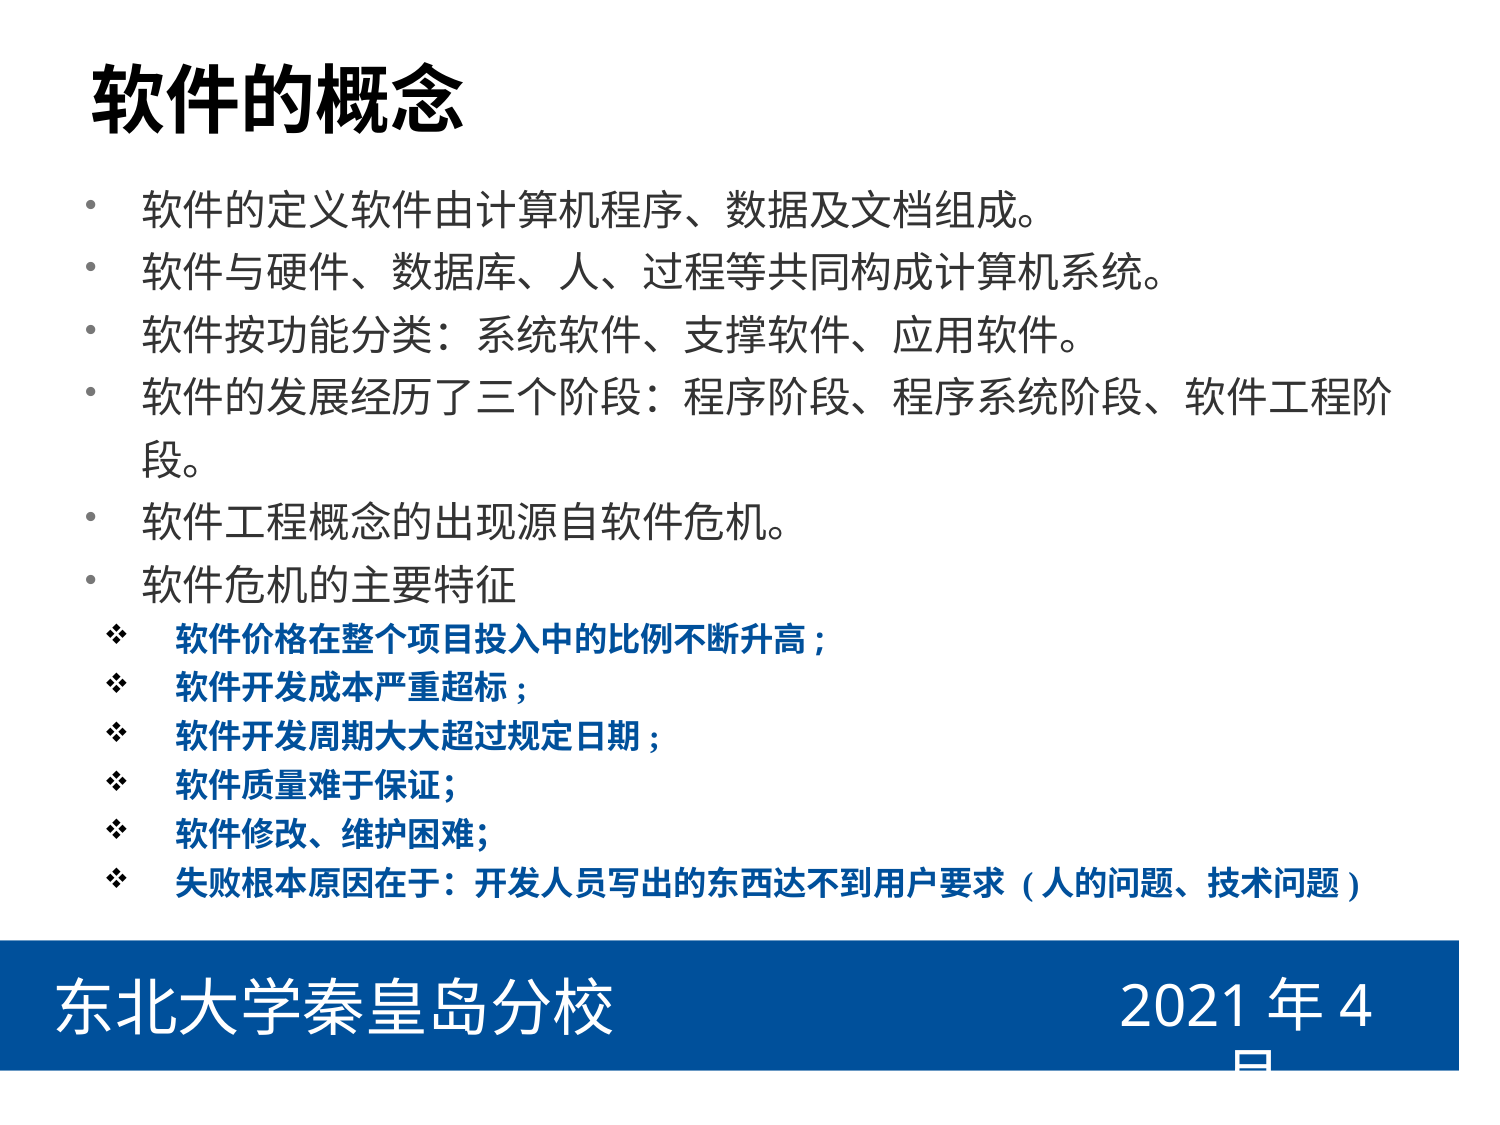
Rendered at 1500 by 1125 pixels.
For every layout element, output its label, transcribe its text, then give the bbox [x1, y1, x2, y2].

text_box 软件的定义软件由计算机程序、数据及文档组成。 软件与硬件、数据库、人、过程等共同构成计算机系统。 软件按功能分类：系统软件、支撑软件、应用软件。 软件的发展经历了三个阶段：程序阶段、程序系统阶段、软件工程阶段。 软件工程概念的出现源自软件危机。 软件危机的主要特征 软件价格在整个项目投入中的比例不断升高; 软件开发成本严重超标; 软件开发周期大大超过规定日期; 软件质量难于保证； 软件修改、维护困难； 失败根本原因在于：开发人员写出的东西达不到用户要求 (人的问题、技术问题) [70, 163, 1418, 972]
title 软件的概念 [74, 44, 1384, 153]
